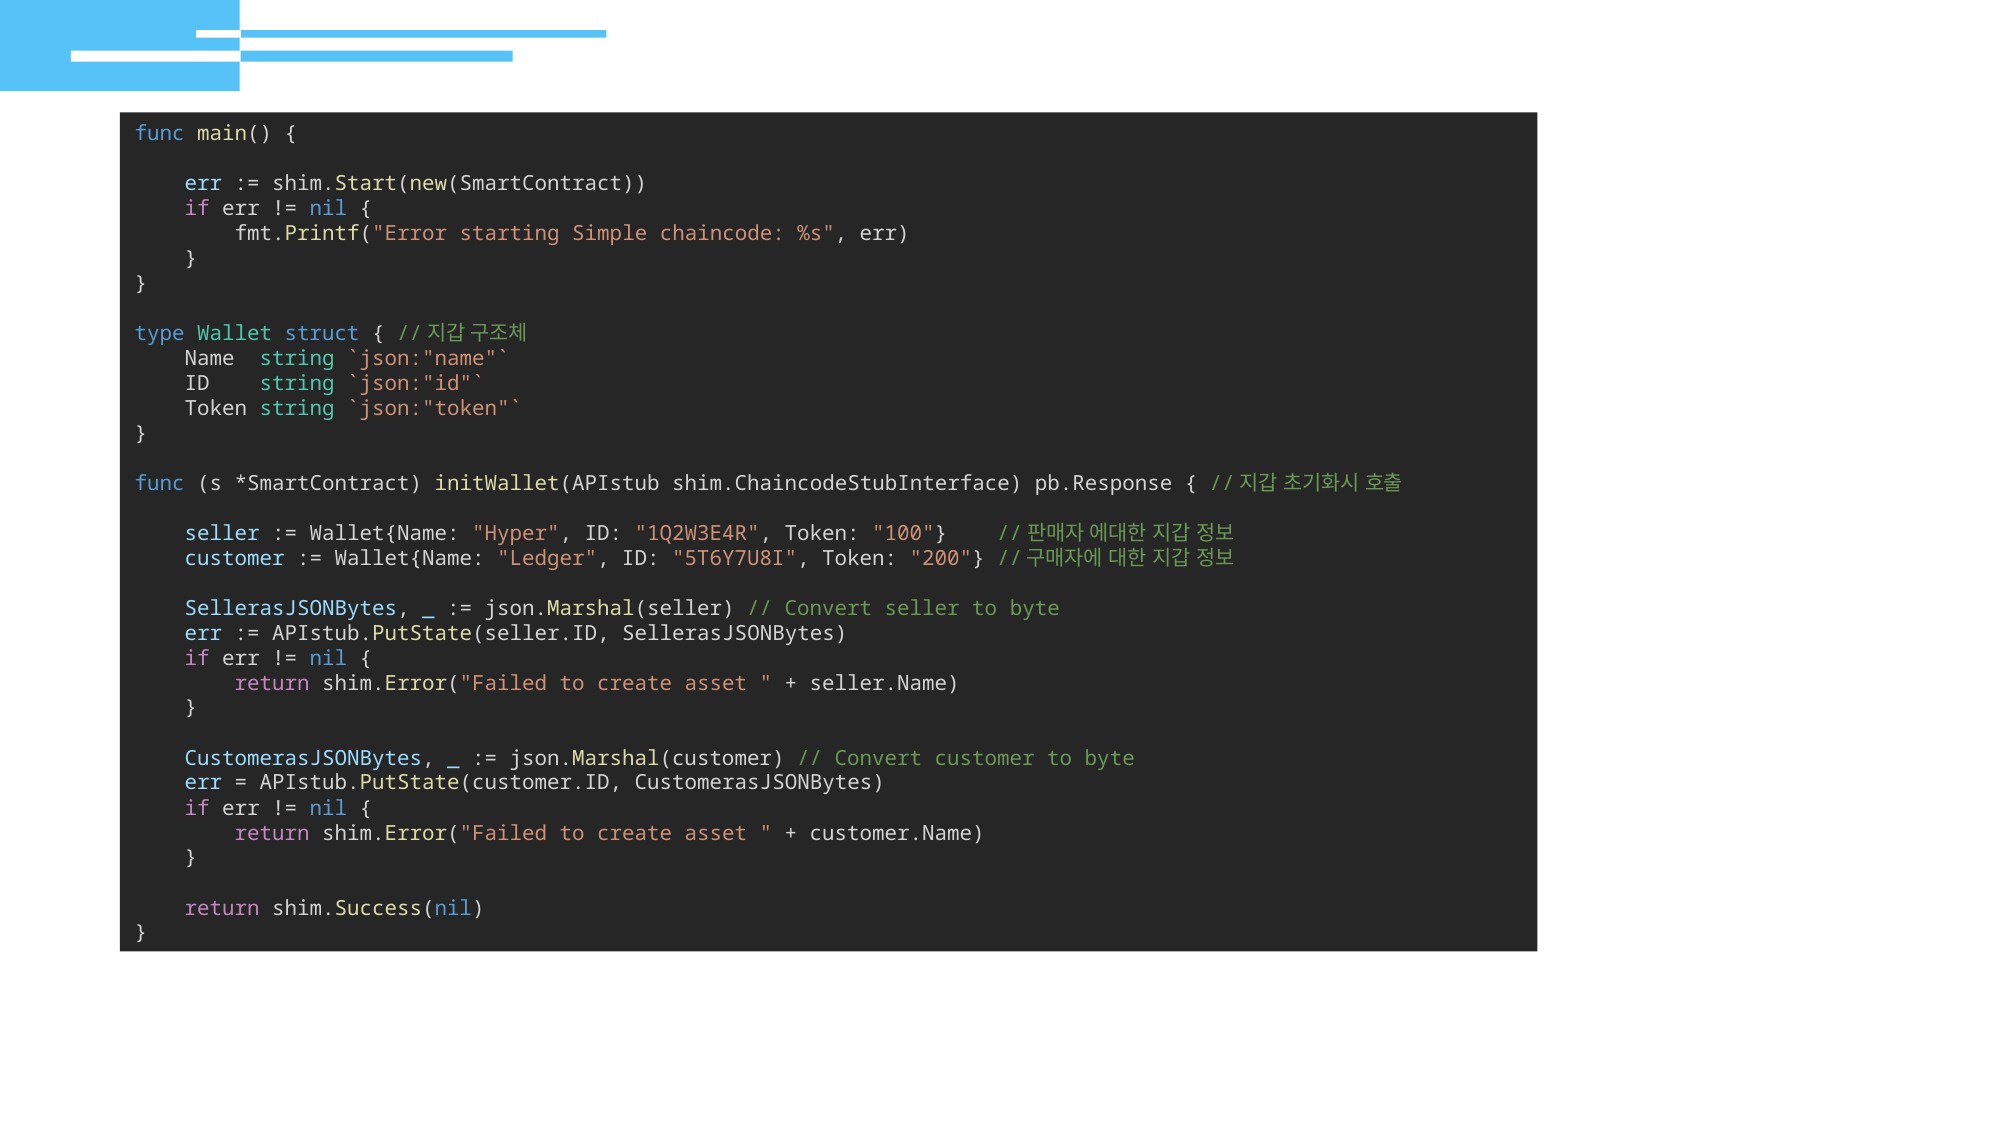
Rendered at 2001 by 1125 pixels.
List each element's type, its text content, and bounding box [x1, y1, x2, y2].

text_box func main() { err := shim.Start(new(SmartContract)) if err != nil { fmt.Printf("Error starting Simple chaincode: %s", err) } } type Wallet struct { //지갑 구조체 Name string `json:"name"` ID string `json:"id"` Token string `json:"token"` } func (s *SmartContract) initWallet(APIstub shim.ChaincodeStubInterface) pb.Response { //지갑 초기화시 호출 seller := Wallet{Name: "Hyper", ID: "1Q2W3E4R", Token: "100"} //판매자 에대한 지갑 정보 customer := Wallet{Name: "Ledger", ID: "5T6Y7U8I", Token: "200"} //구매자에 대한 지갑 정보 SellerasJSONBytes, _ := json.Marshal(seller) // Convert seller to byte err := APIstub.PutState(seller.ID, SellerasJSONBytes) if err != nil { return shim.Error("Failed to create asset " + seller.Name) } CustomerasJSONBytes, _ := json.Marshal(customer) // Convert customer to byte err = APIstub.PutState(customer.ID, CustomerasJSONBytes) if err != nil { return shim.Error("Failed to create asset " + customer.Name) } return shim.Success(nil) } [119, 112, 1538, 952]
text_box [0, 0, 607, 92]
